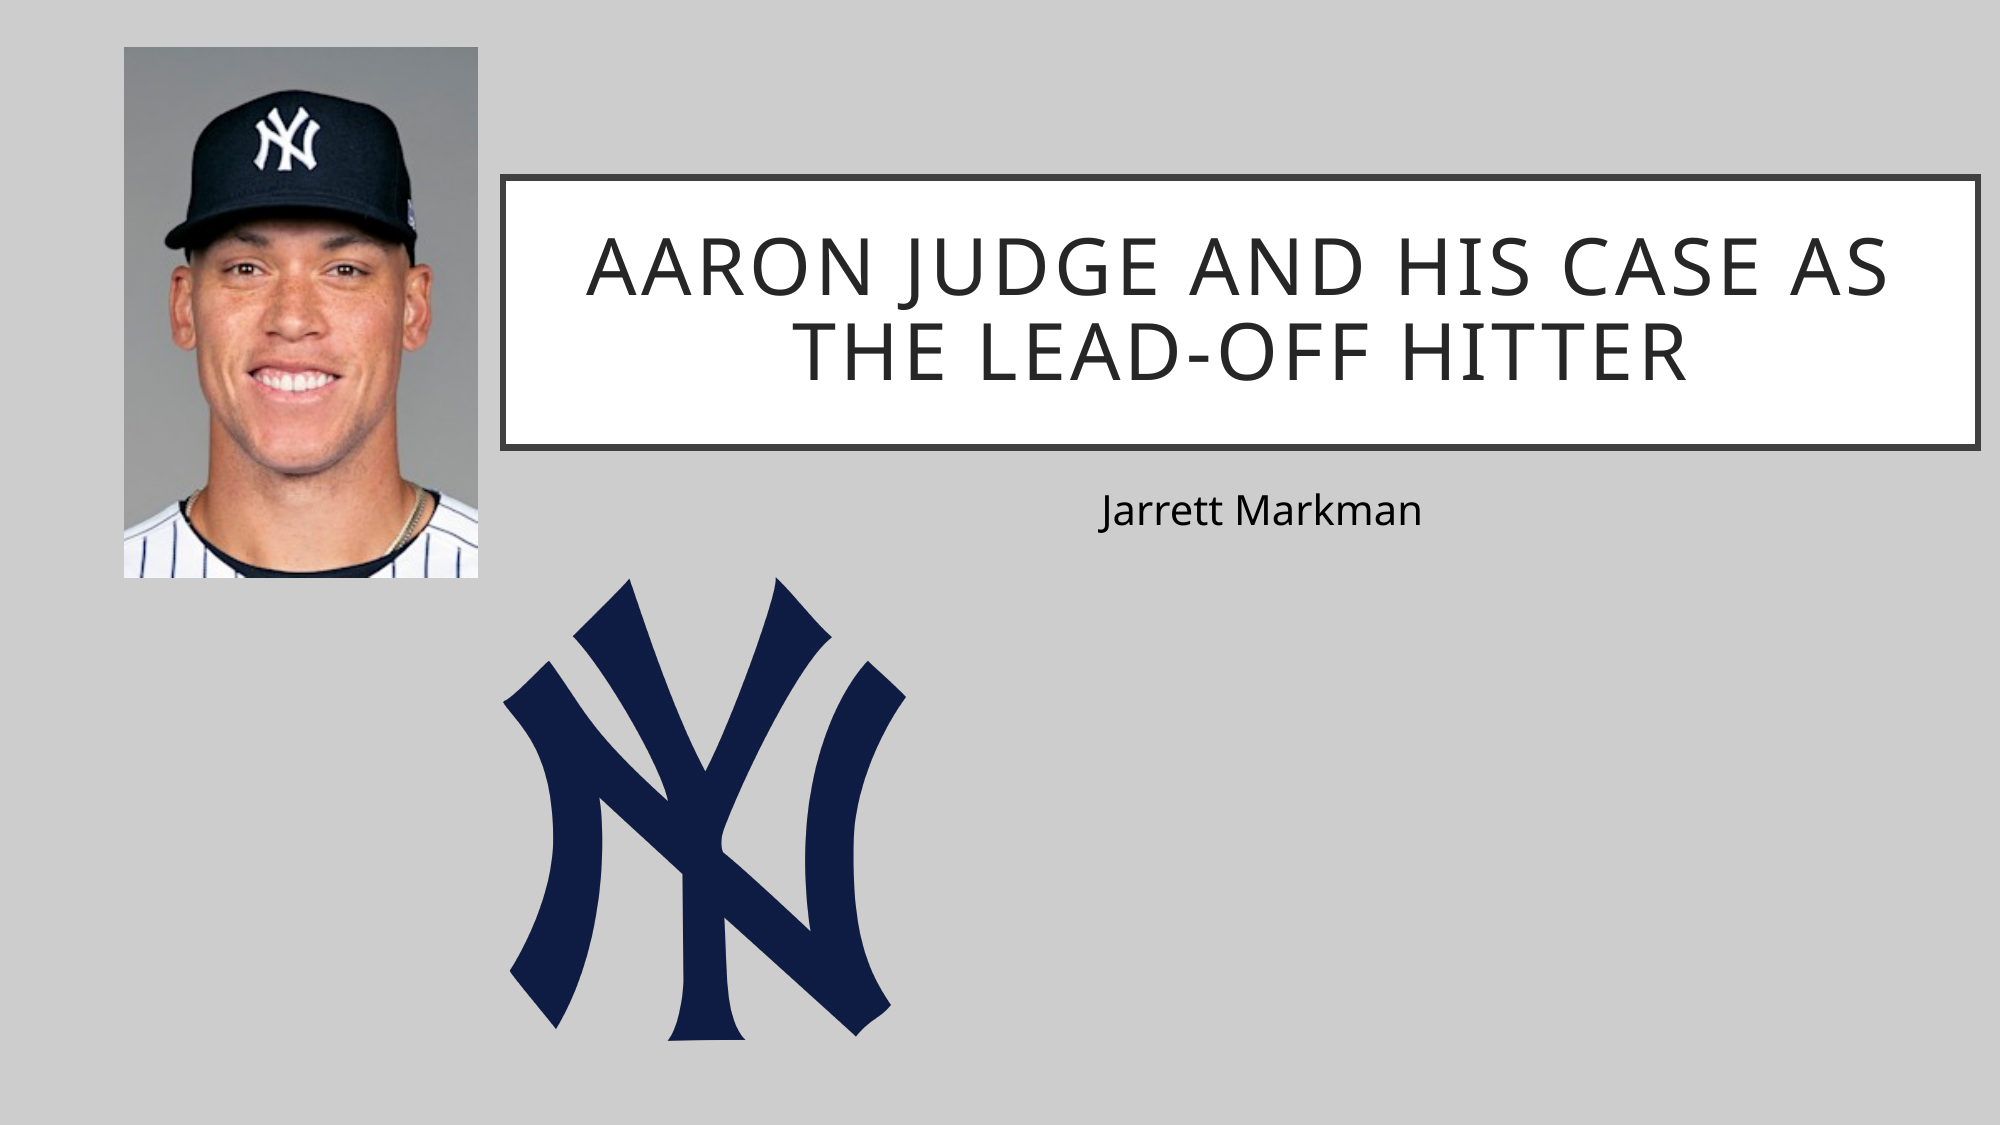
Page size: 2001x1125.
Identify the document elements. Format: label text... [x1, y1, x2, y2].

subtitle Jarrett Markman [704, 475, 1821, 680]
picture [124, 47, 478, 578]
picture [502, 577, 906, 1041]
title Aaron Judge and His Case as the Lead-Off hitter [500, 174, 1981, 451]
